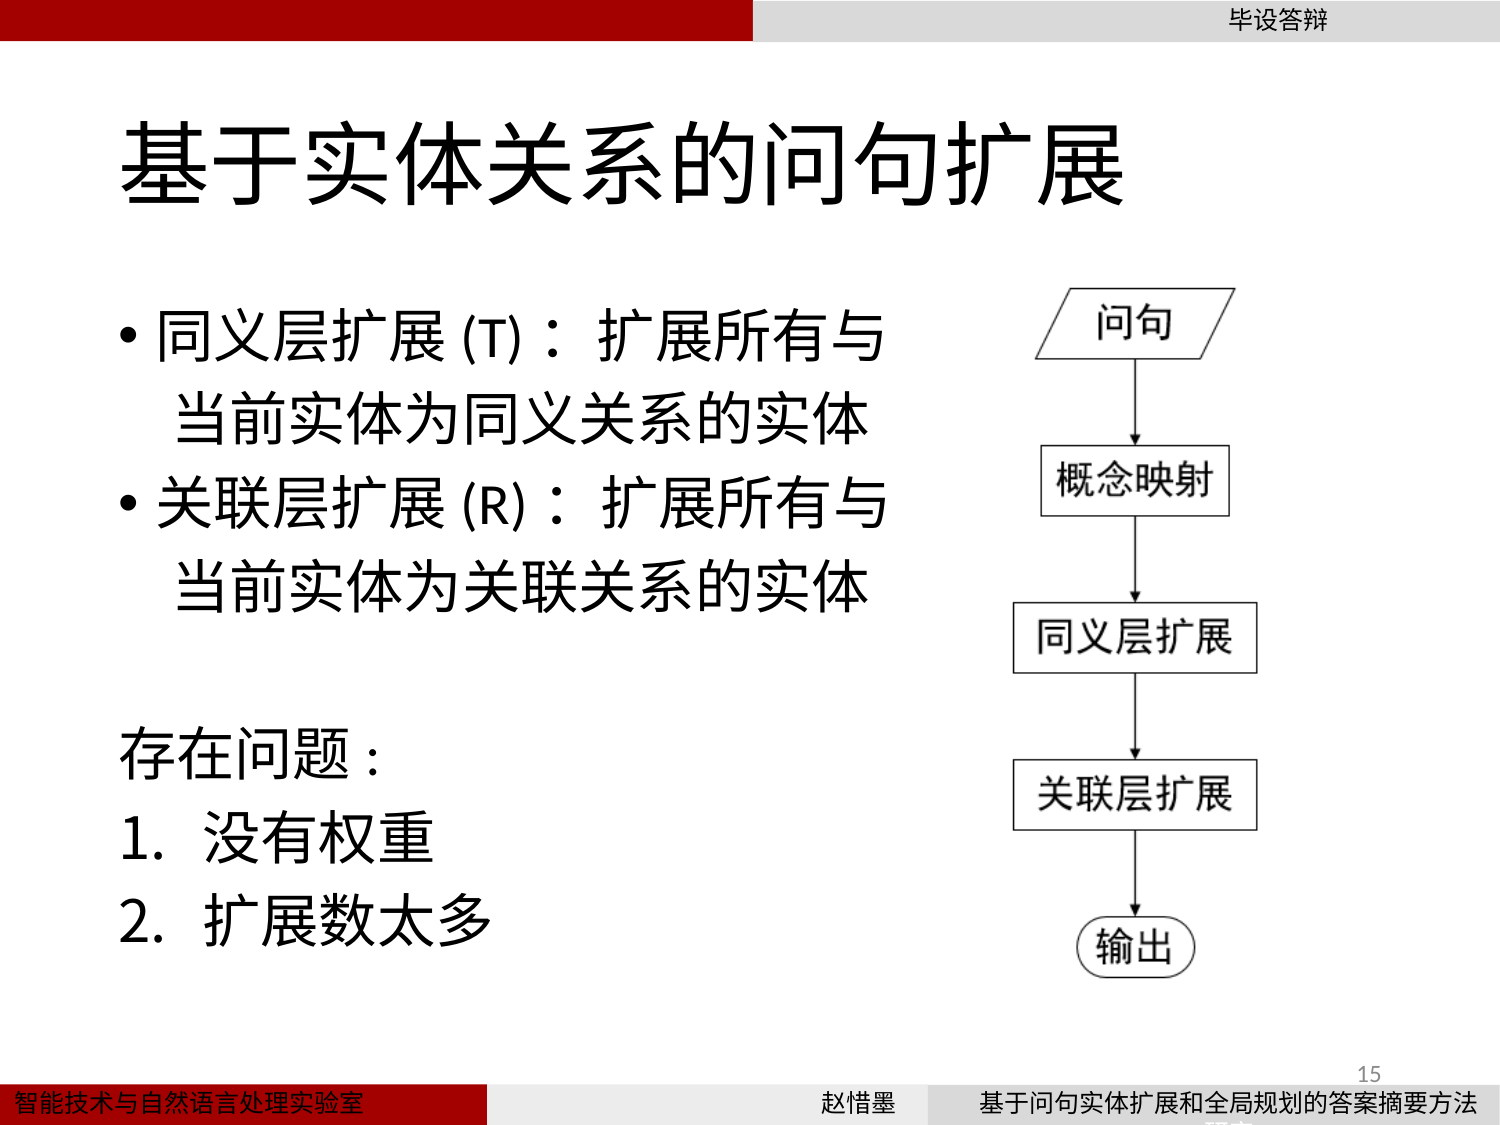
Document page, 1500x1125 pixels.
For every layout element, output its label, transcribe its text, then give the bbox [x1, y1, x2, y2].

title 基于实体关系的问句扩展 [103, 59, 1397, 278]
picture [926, 255, 1324, 999]
slide_number 15 [1059, 1042, 1397, 1103]
list 同义层扩展(T)：扩展所有与 当前实体为同义关系的实体 关联层扩展(R)：扩展所有与 当前实体为关联关系的实体 存在问题: 没有权重 扩展数太多 [103, 299, 1397, 1014]
